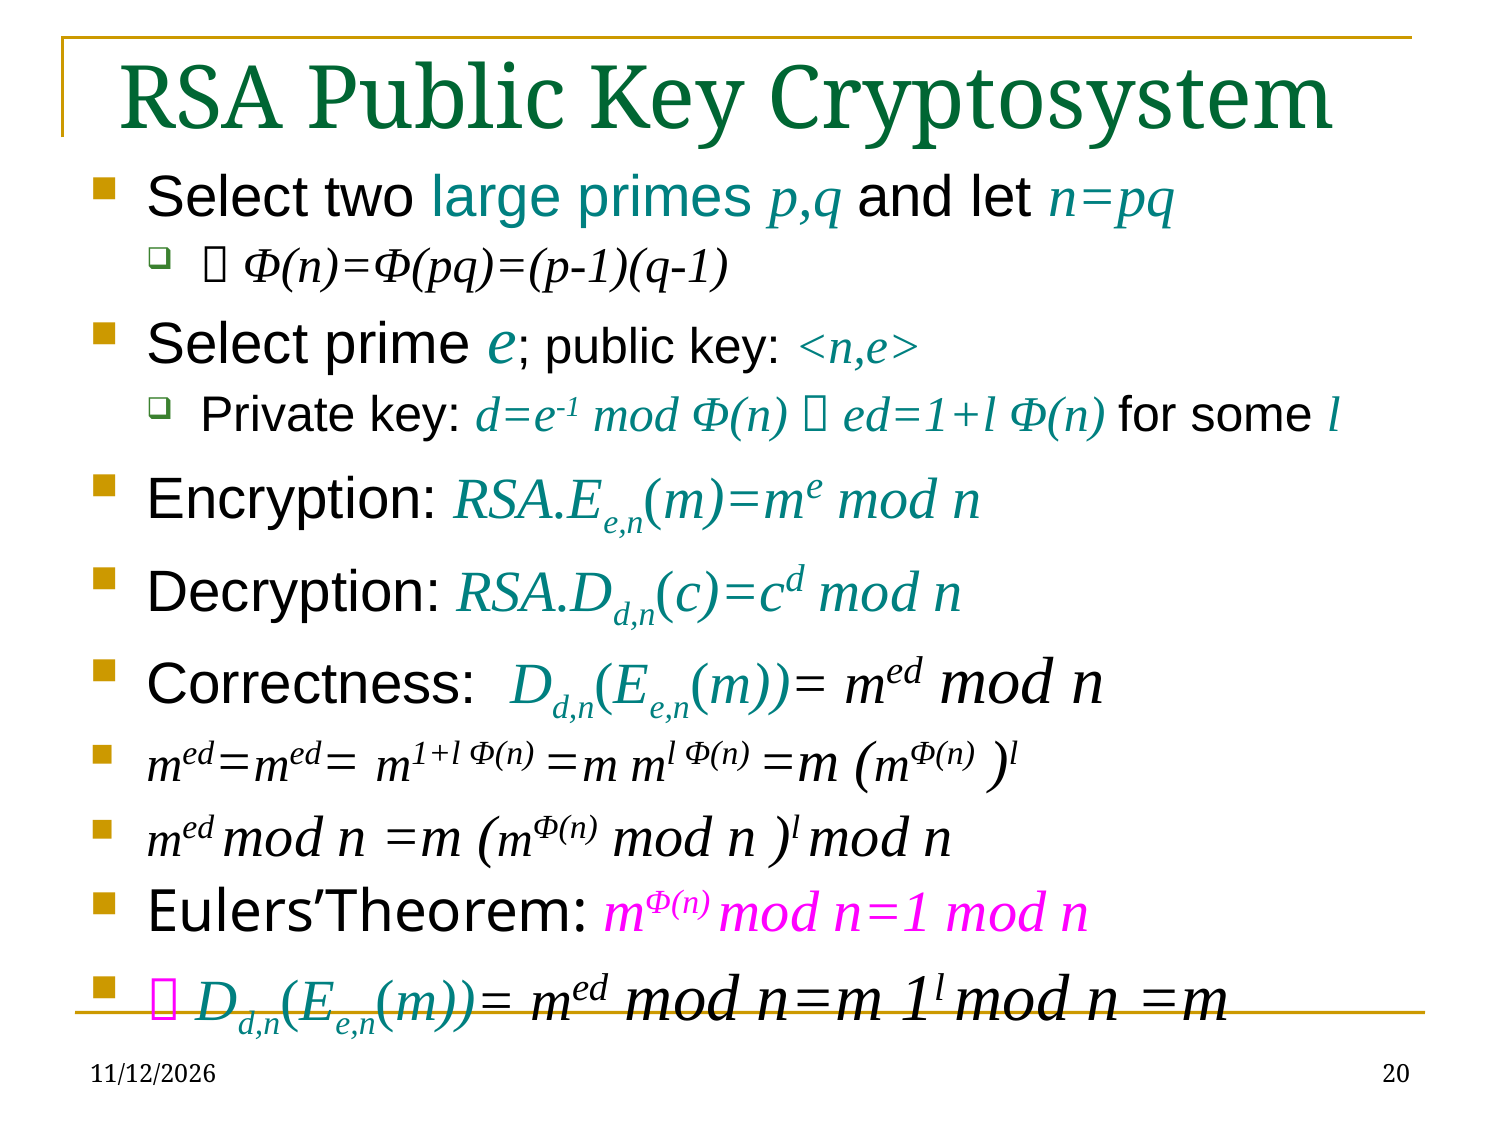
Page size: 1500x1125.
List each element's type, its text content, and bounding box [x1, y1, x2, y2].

list Select two large primes p,q and let n=pq  Φ(n)=Φ(pq)=(p-1)(q-1) Select prime e; public key: <n,e> Private key: d=e-1 mod Φ(n)  ed=1+l Φ(n) for some l Encryption: RSA.Ee,n(m)=me mod n Decryption: RSA.Dd,n(c)=cd mod n Correctness: Dd,n(Ee,n(m))= med mod n med=med= m1+l Φ(n) =m ml Φ(n) =m (mΦ(n) )l med mod n =m (mΦ(n) mod n )l mod n Eulers’Theorem: mΦ(n) mod n=1 mod n  Dd,n(Ee,n(m))= med mod n=m 1l mod n =m [75, 158, 1451, 1025]
title RSA Public Key Cryptosystem [103, 33, 1379, 158]
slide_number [75, 1025, 425, 1100]
slide_number 20 [1074, 1025, 1425, 1100]
